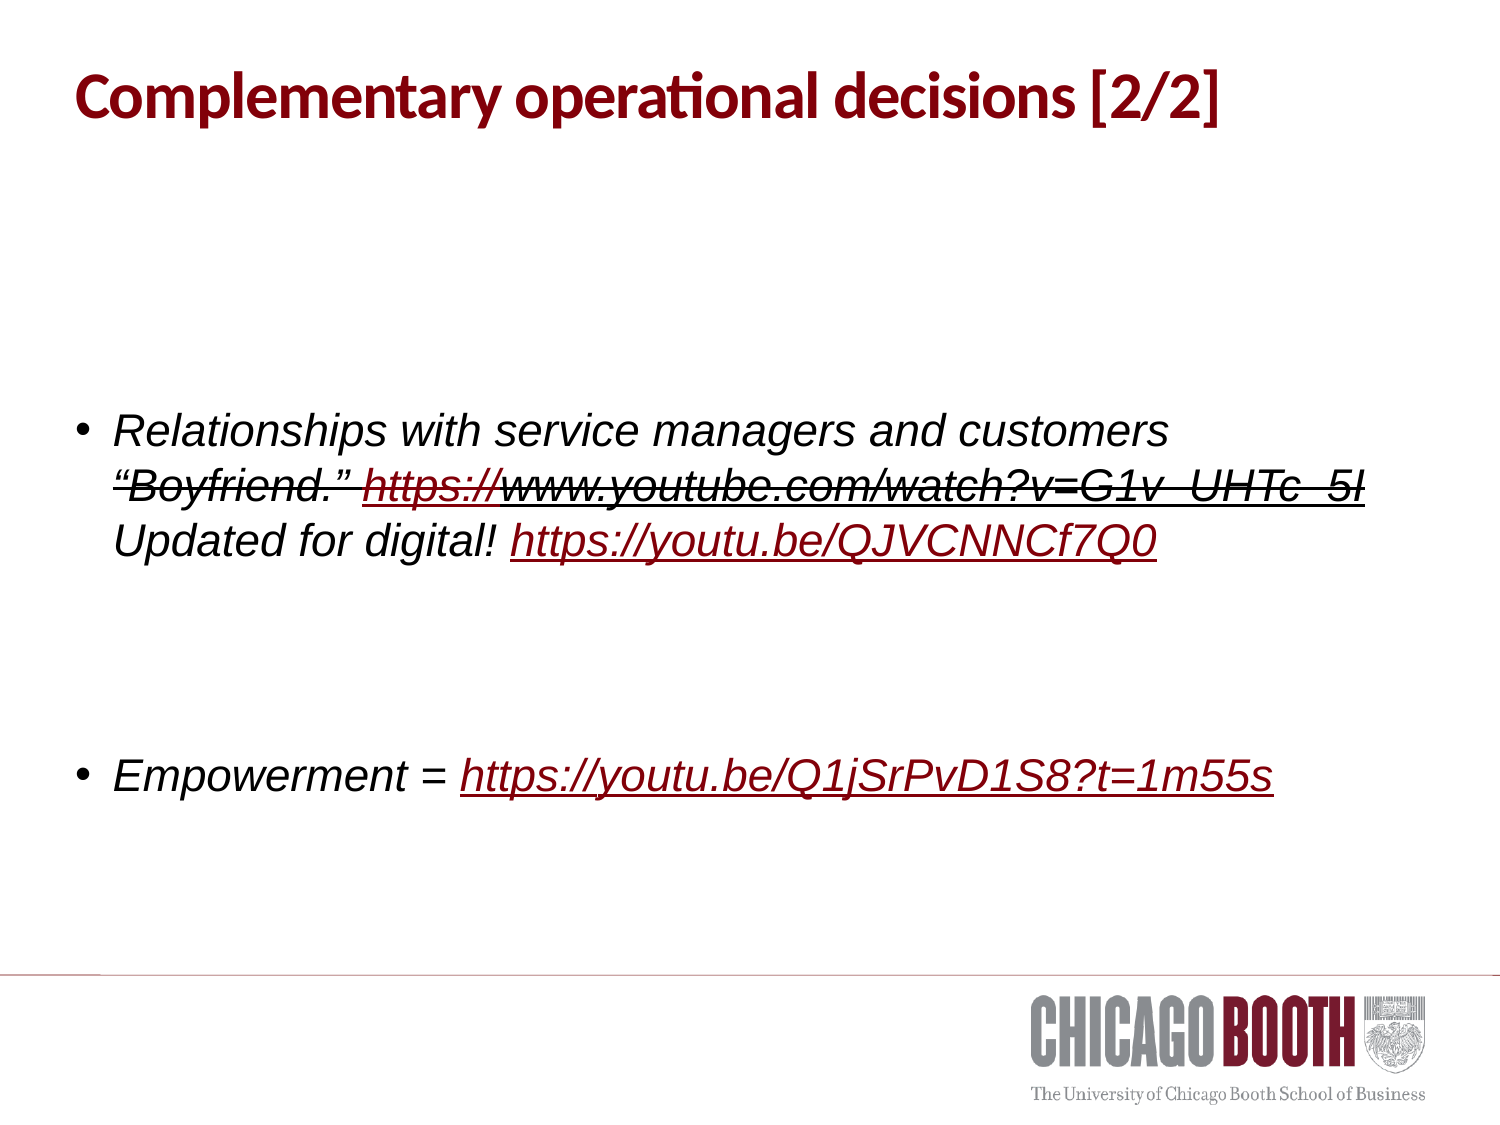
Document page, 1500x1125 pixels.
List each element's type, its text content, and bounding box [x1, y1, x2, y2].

title Complementary operational decisions [2/2] [74, 43, 1426, 134]
picture [1031, 995, 1425, 1105]
list Relationships with service managers and customers “Boyfriend.” https://www.youtube.com/watch?v=G1v_UHTc_5I Updated for digital! https://youtu.be/QJVCNNCf7Q0 Empowerment = https://youtu.be/Q1jSrPvD1S8?t=1m55s [74, 165, 1426, 948]
